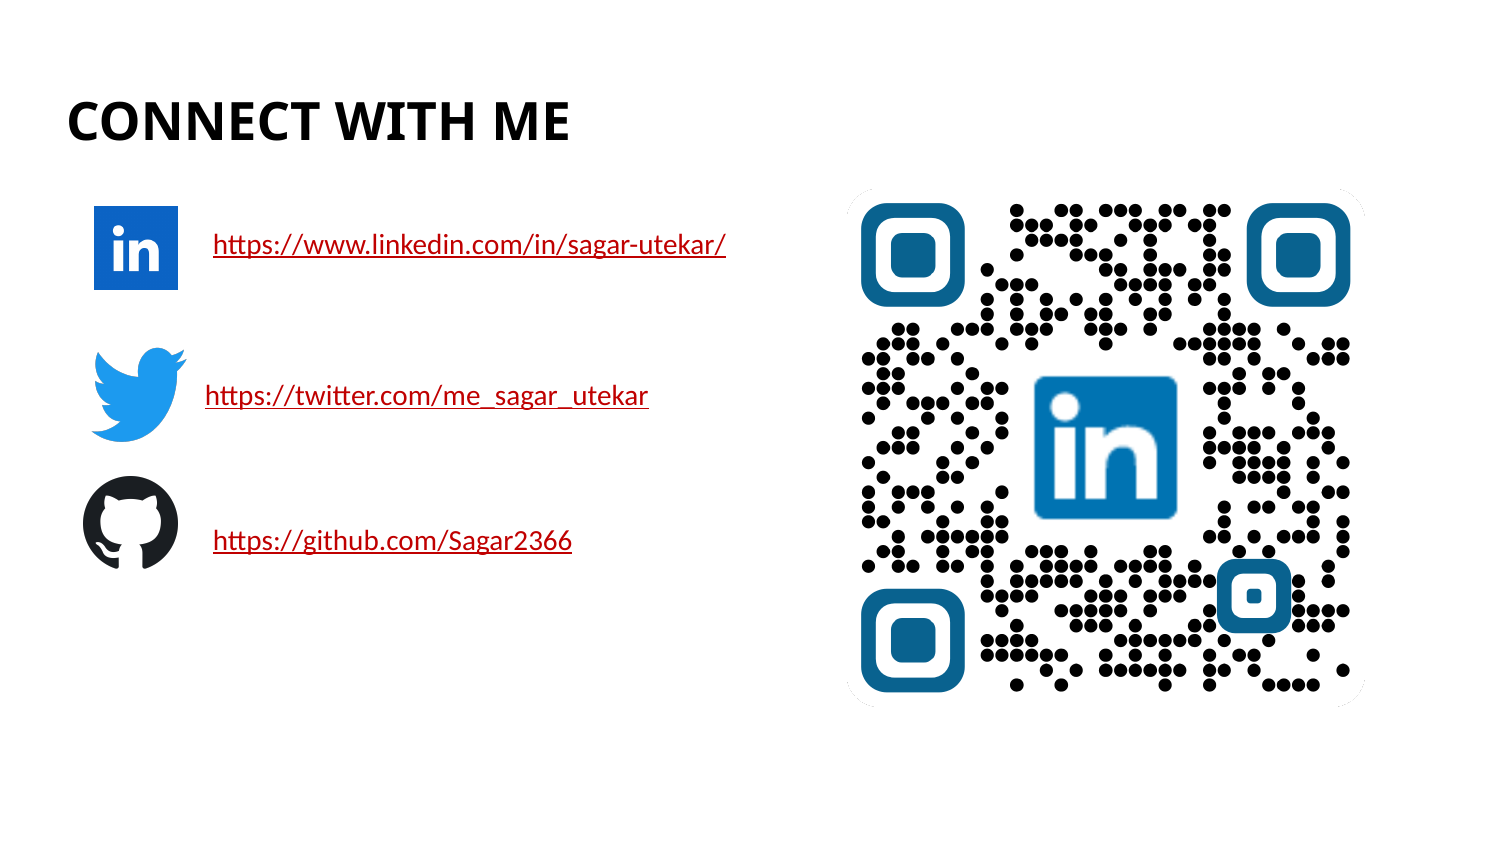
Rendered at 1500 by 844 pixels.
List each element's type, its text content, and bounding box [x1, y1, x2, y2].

title CONNECT WITH ME [51, 72, 1449, 167]
picture [846, 188, 1365, 707]
picture [82, 476, 178, 571]
text_box https://www.linkedin.com/in/sagar-utekar/ https://twitter.com/me_sagar_utekar https://github.com/Sagar2366 [51, 216, 822, 584]
picture [94, 206, 178, 290]
picture [91, 347, 187, 443]
